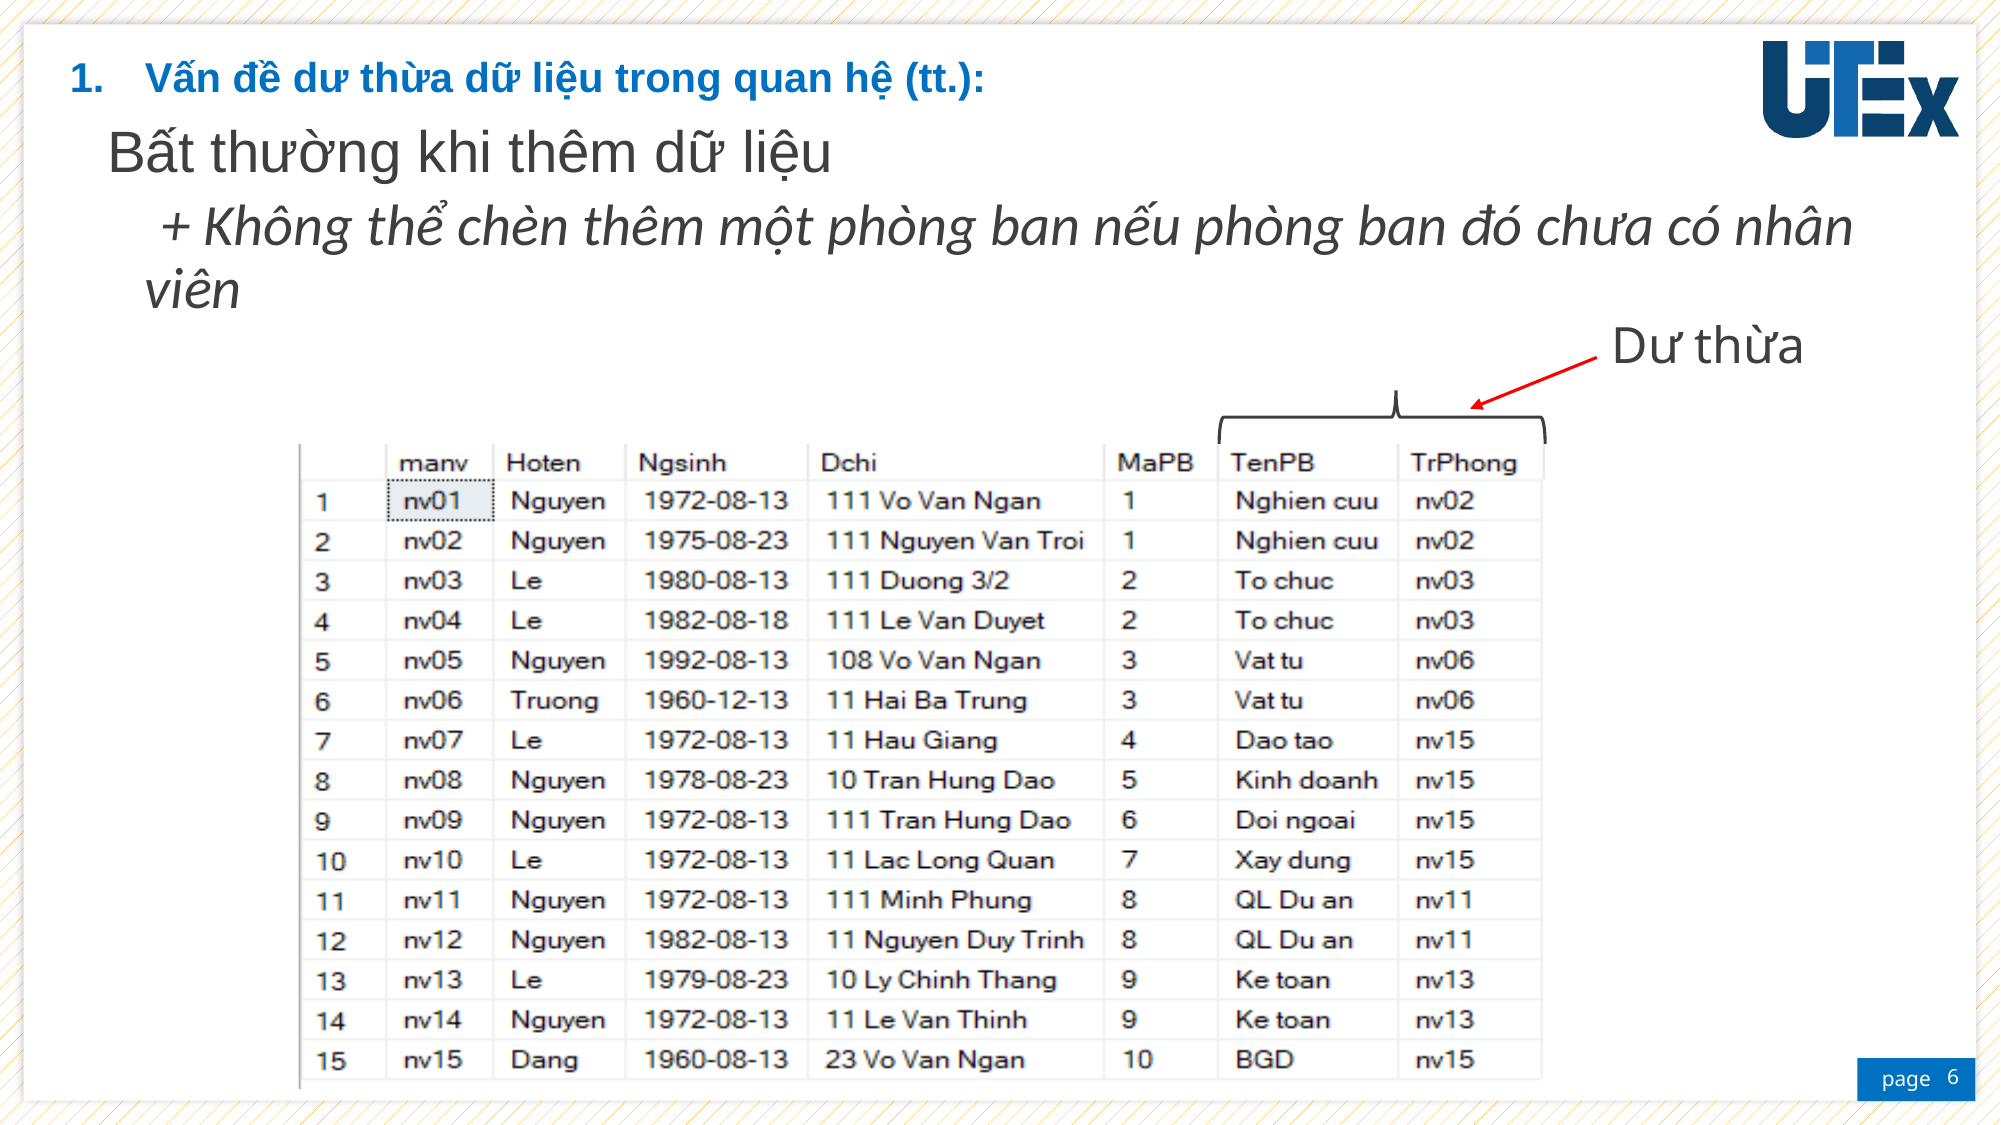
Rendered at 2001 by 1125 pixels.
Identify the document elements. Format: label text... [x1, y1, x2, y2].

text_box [298, 306, 1844, 1089]
picture [1763, 41, 1959, 138]
slide_number 6 [1882, 1055, 1974, 1101]
list Vấn đề dư thừa dữ liệu trong quan hệ (tt.): Bất thường khi thêm dữ liệu + Không thể chèn thêm một phòng ban nếu phòng ban đó chưa có nhân viên [54, 48, 1952, 1076]
